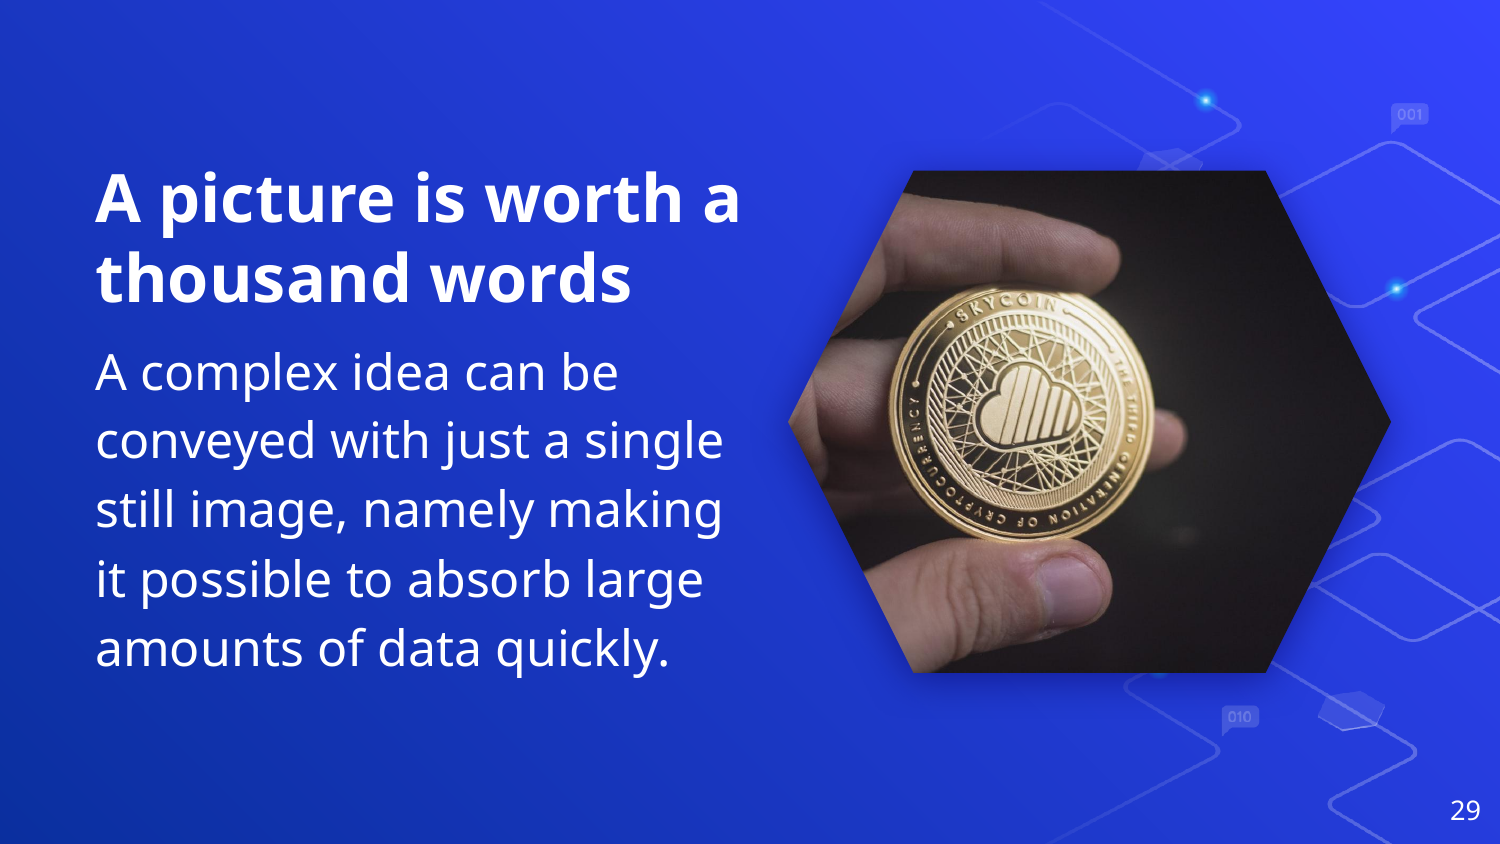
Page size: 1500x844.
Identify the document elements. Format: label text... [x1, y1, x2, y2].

title A picture is worth a thousand words [95, 160, 755, 316]
picture [0, 0, 1500, 844]
slide_number ‹#› [1391, 779, 1482, 844]
list A complex idea can be conveyed with just a single still image, namely making it possible to absorb large amounts of data quickly. [95, 331, 755, 684]
